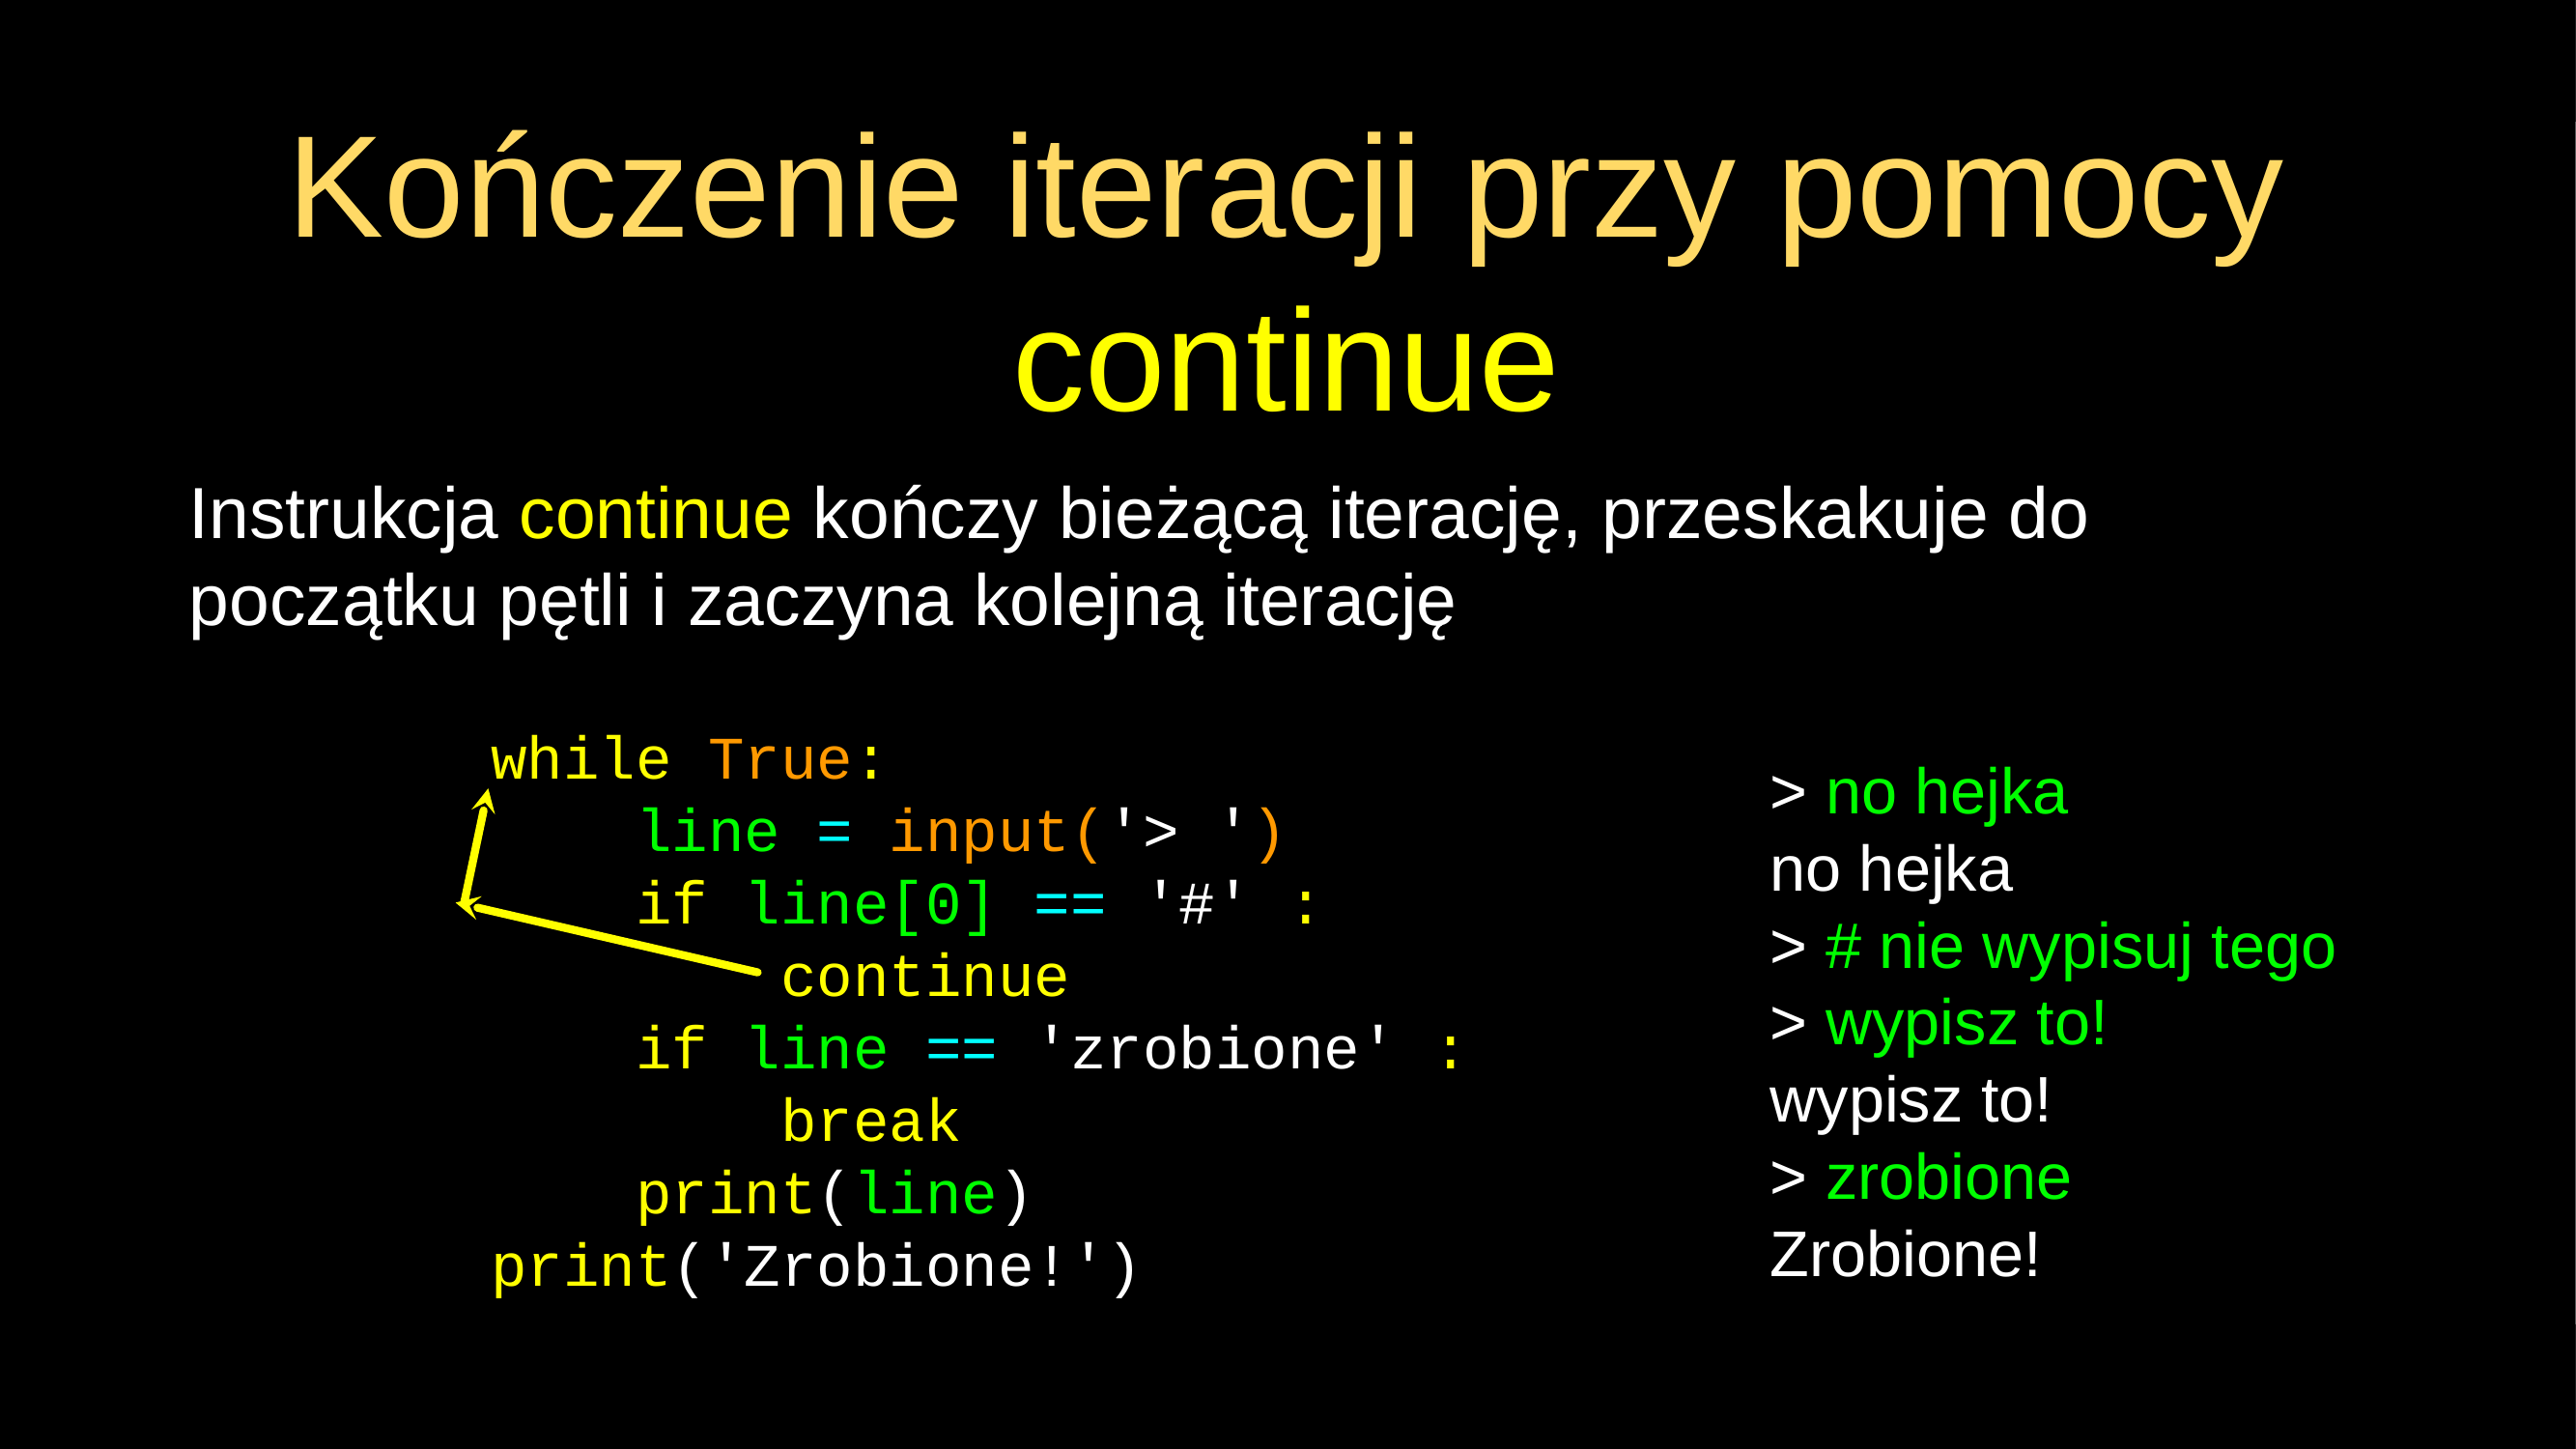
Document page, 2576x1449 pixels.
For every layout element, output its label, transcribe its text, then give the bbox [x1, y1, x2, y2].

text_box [455, 902, 758, 973]
title Kończenie iteracji przy pomocy continue [183, 129, 2391, 403]
list Instrukcja continue kończy bieżącą iterację, przeskakuje do początku pętli i zaczyna kolejną iterację [183, 412, 2391, 694]
text_box while True: line = input('> ') if line[0] == '#' : continue if line == 'zrobione' : break print(line) print('Zrobione!') [491, 657, 1521, 1360]
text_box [464, 787, 489, 900]
text_box > no hejka no hejka > # nie wypisuj tego > wypisz to! wypisz to! > zrobione Zrobione! [1769, 712, 2468, 1327]
